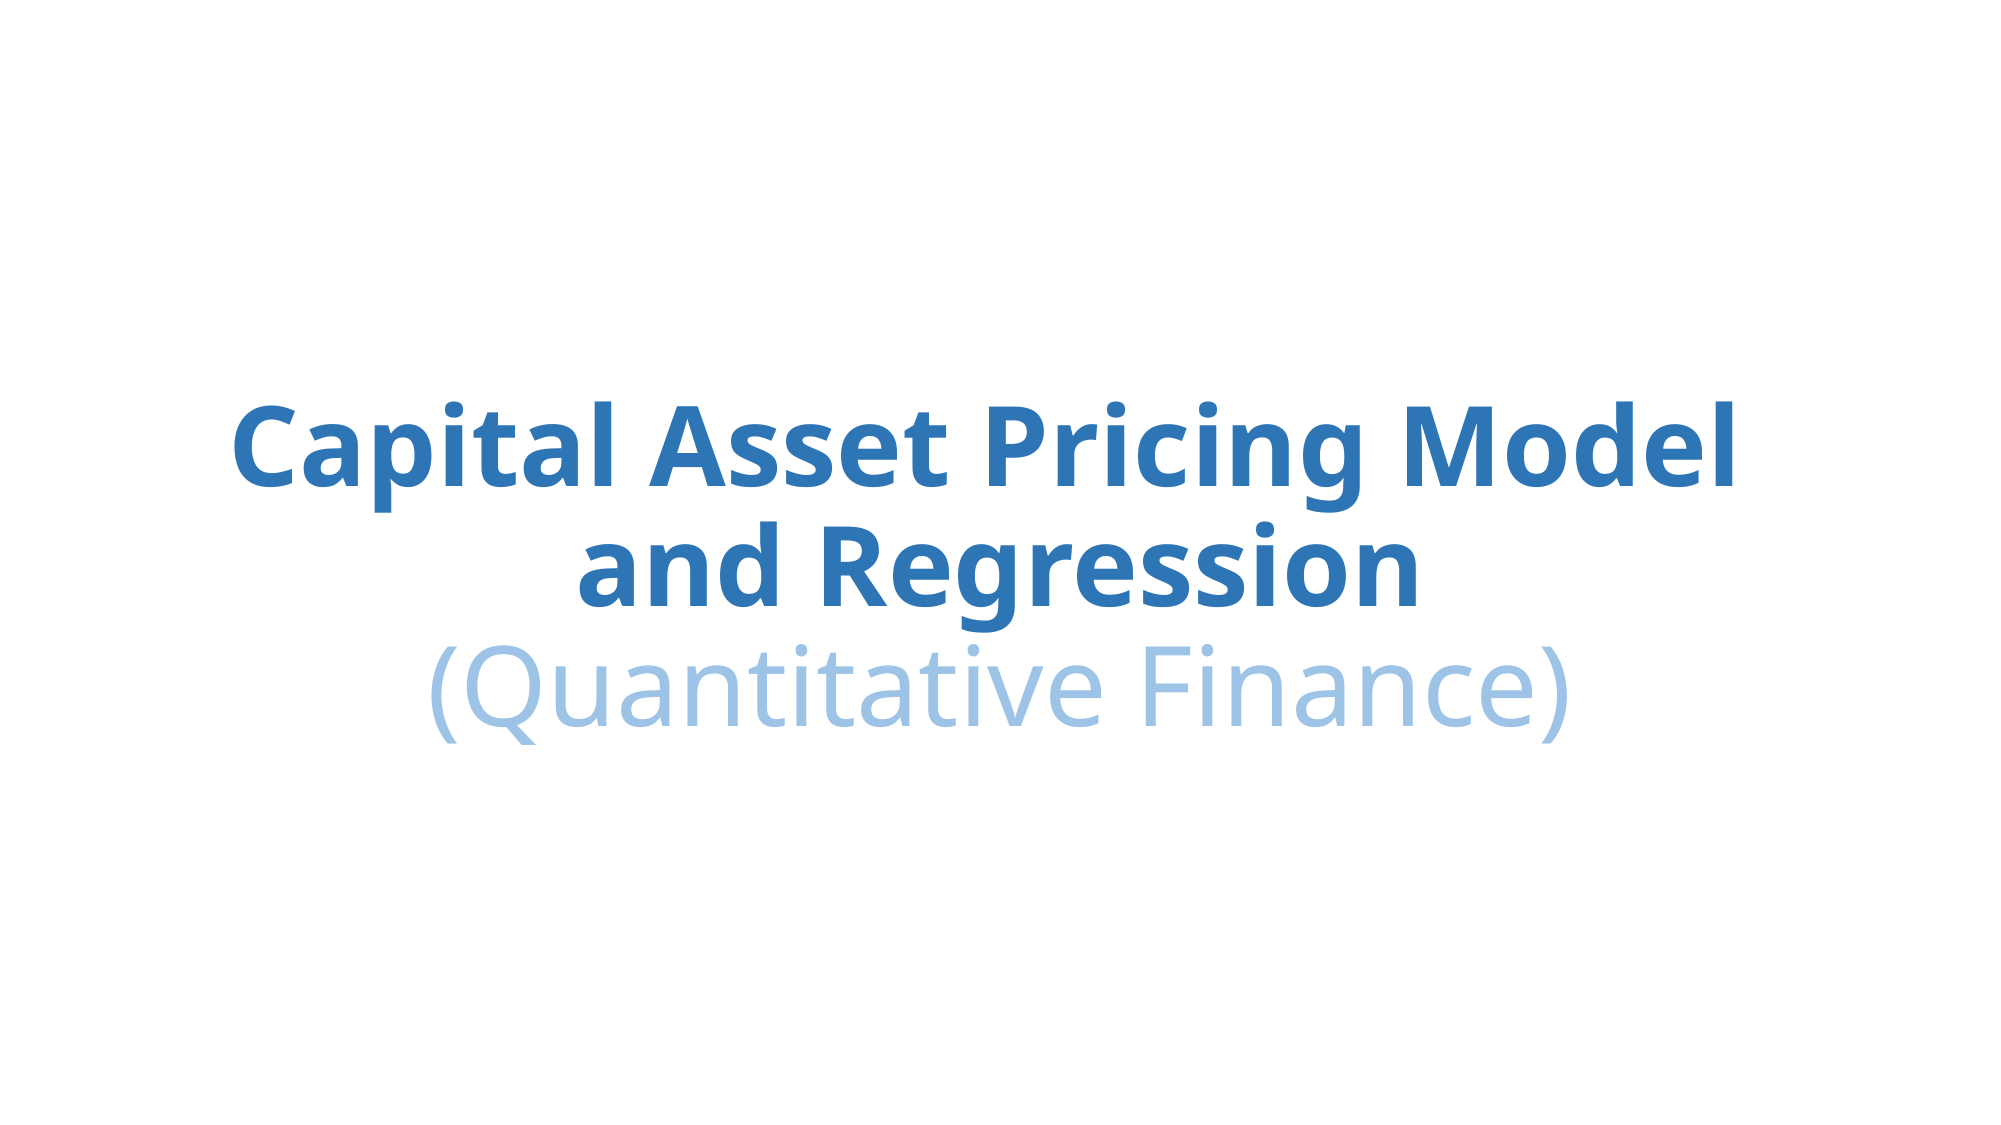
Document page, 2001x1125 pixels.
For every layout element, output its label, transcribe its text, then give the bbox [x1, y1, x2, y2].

title Capital Asset Pricing Model and Regression (Quantitative Finance) [211, 366, 1789, 759]
